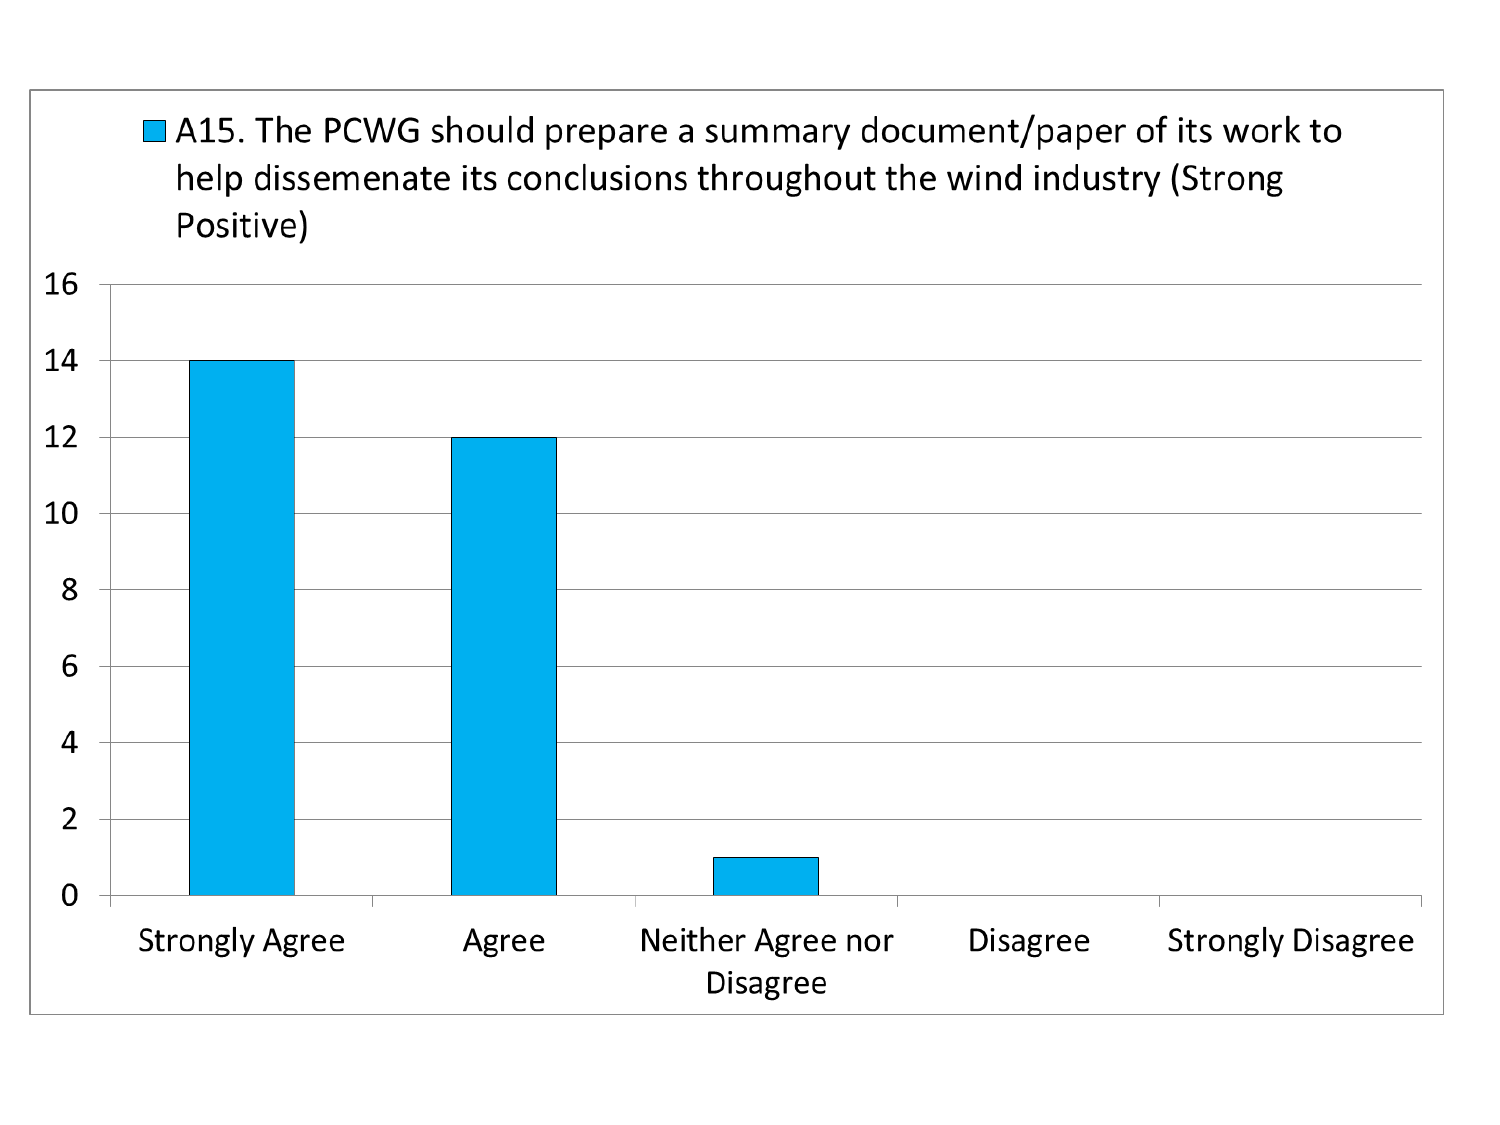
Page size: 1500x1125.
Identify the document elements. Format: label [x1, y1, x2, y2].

picture [29, 89, 1444, 1015]
